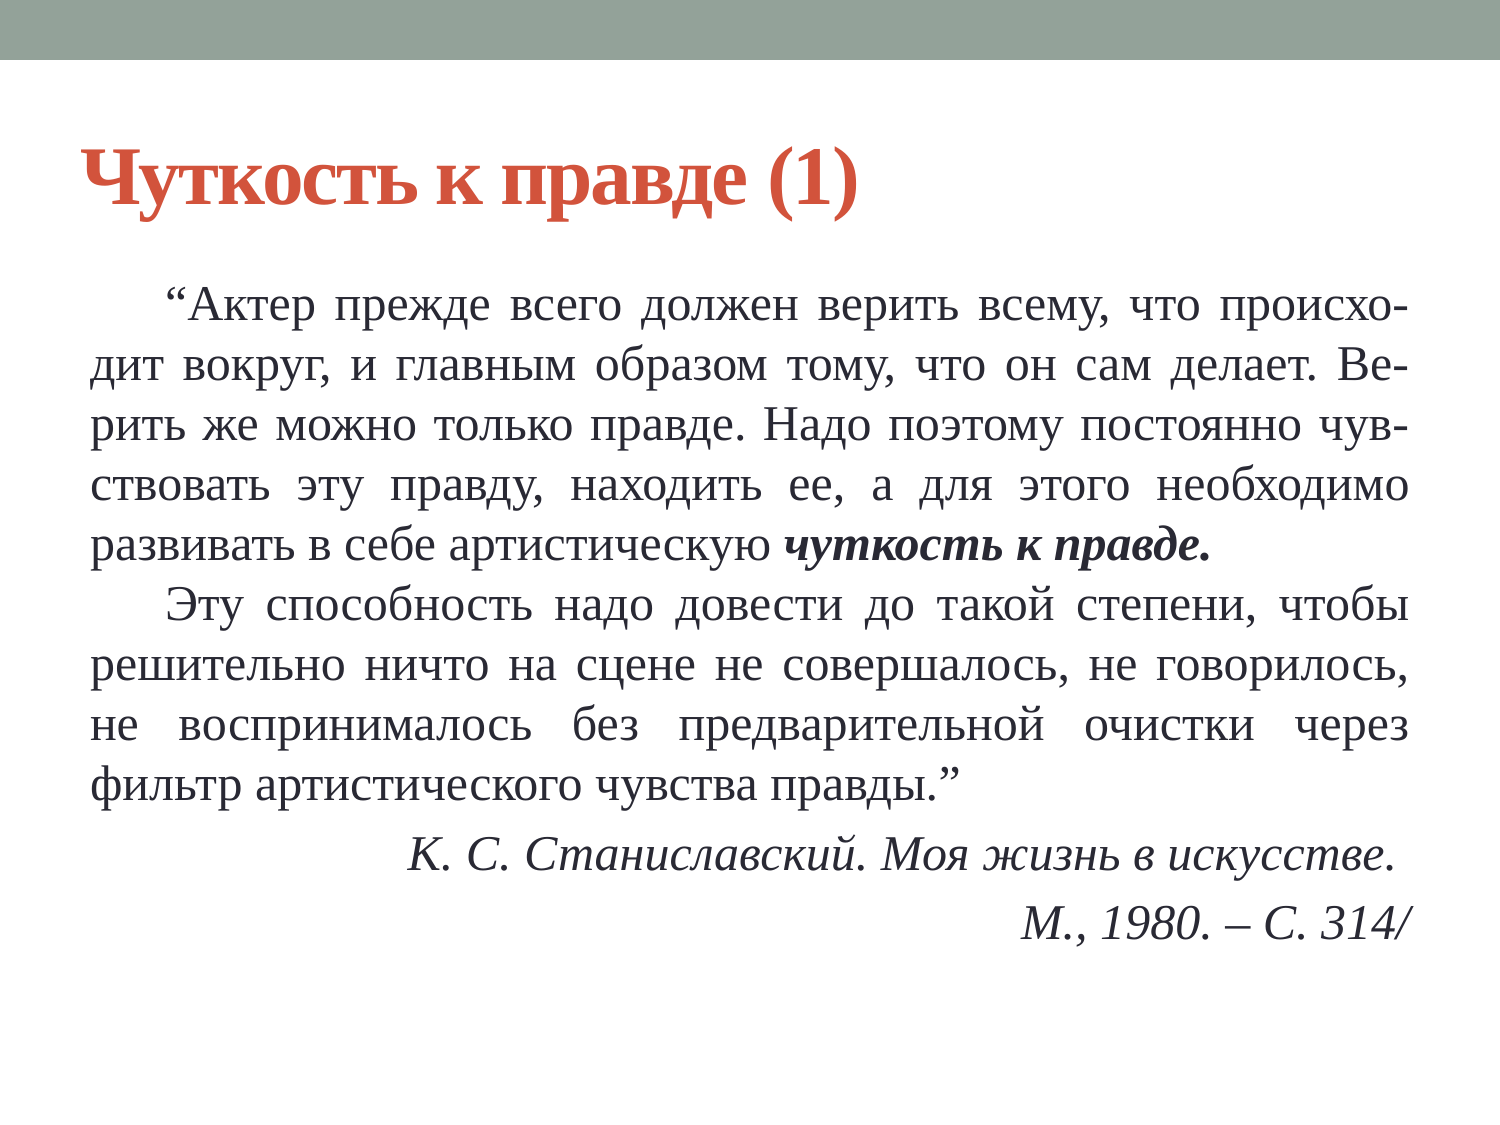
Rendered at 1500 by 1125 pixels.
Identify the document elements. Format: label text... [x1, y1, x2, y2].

list “Актер прежде всего должен верить всему, что происхо-дит вокруг, и главным образом тому, что он сам делает. Ве-рить же можно только правде. Надо поэтому постоянно чув-ствовать эту правду, находить ее, а для этого необходимо развивать в себе артистическую чуткость к правде. Эту способность надо довести до такой степени, чтобы решительно ничто на сцене не совершалось, не говорилось, не воспринималось без предварительной очистки через фильтр артистического чувства правды.” К. С. Станиславский. Моя жизнь в искусстве. М., 1980. – С. 314/ [75, 262, 1425, 1063]
title Чуткость к правде (1) [64, 90, 1415, 253]
